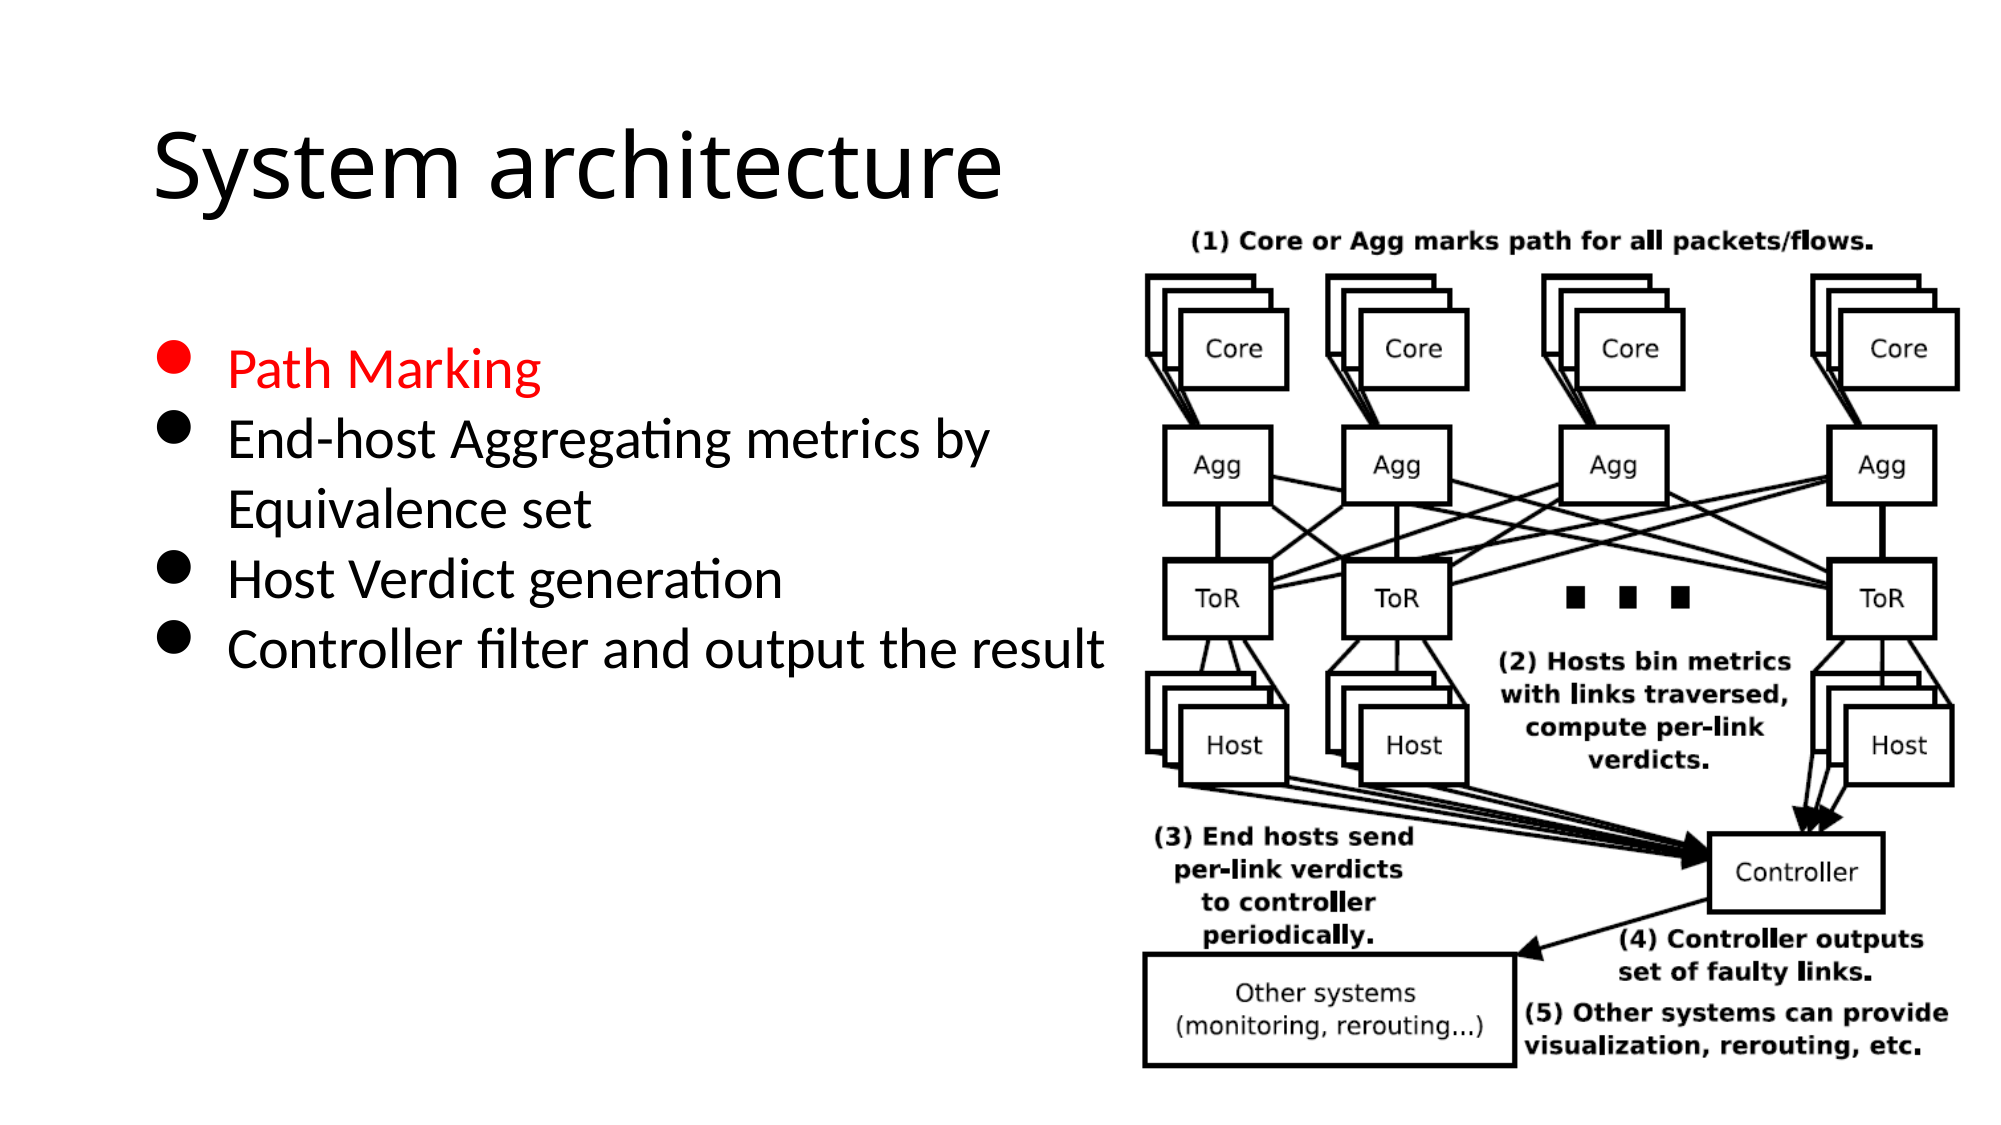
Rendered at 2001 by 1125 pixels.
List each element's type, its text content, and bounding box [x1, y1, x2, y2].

picture [1120, 210, 1984, 1079]
text_box Path Marking End-host Aggregating metrics by Equivalence set Host Verdict generation Controller filter and output the result [137, 322, 1120, 688]
title System architecture [137, 59, 1863, 278]
